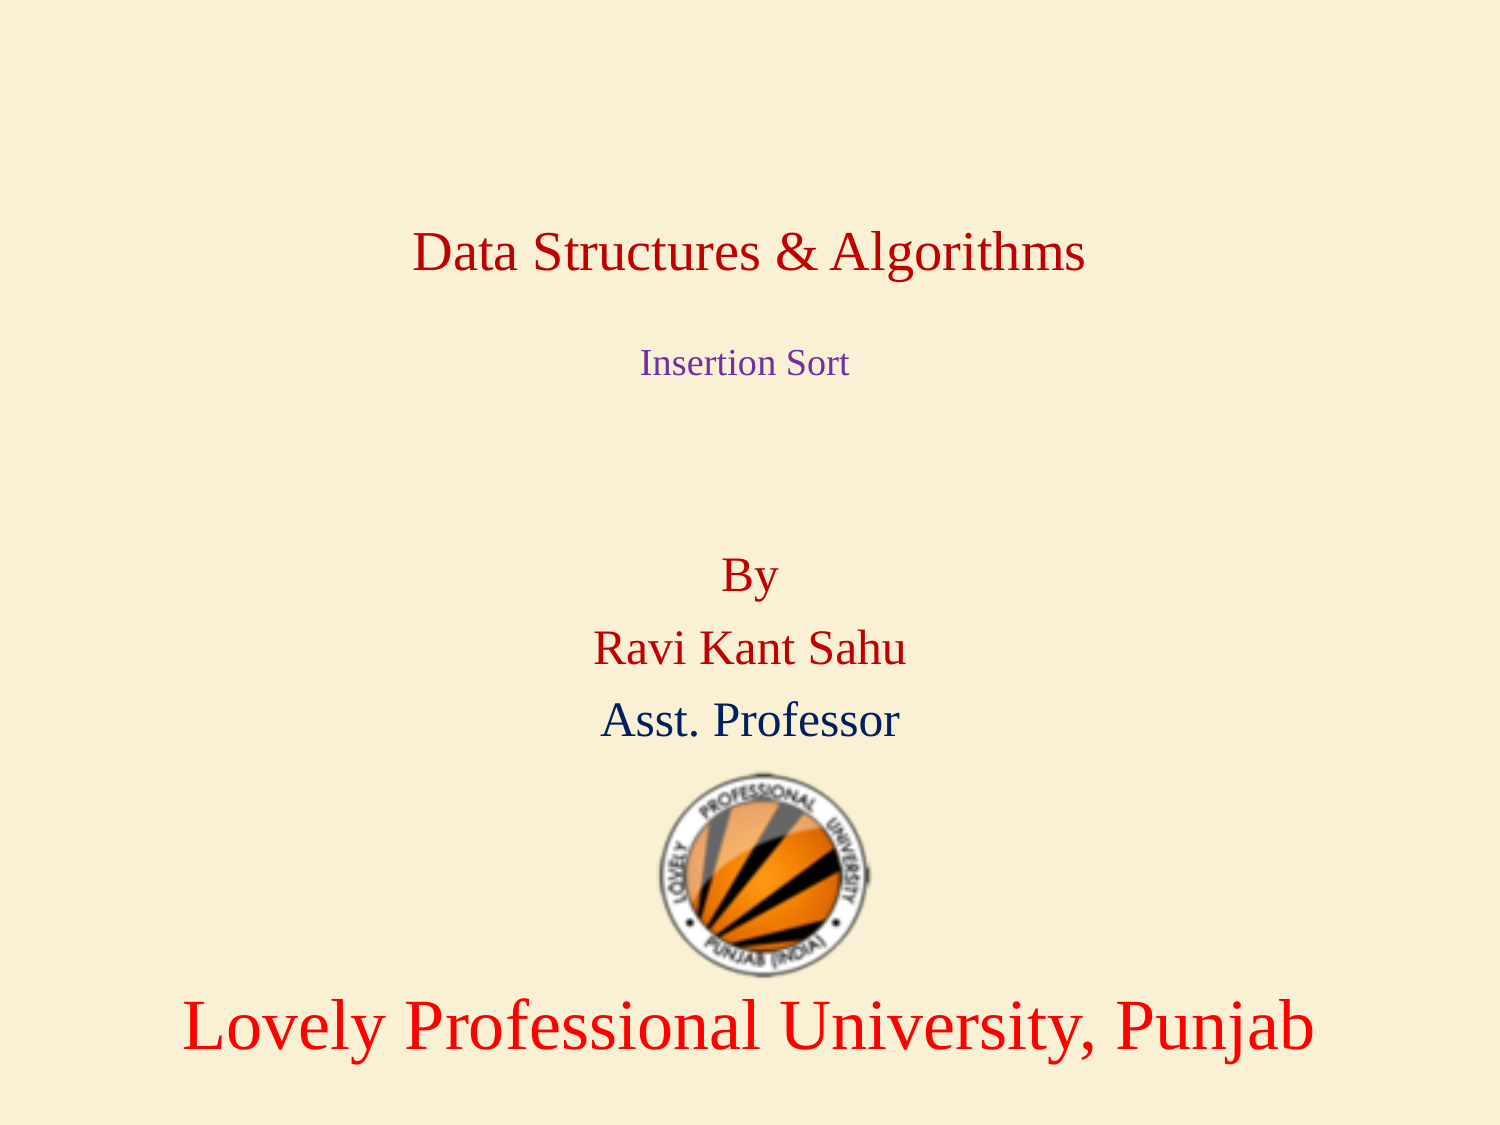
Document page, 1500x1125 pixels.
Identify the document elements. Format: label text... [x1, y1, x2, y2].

picture [649, 762, 876, 987]
title Data Structures & Algorithms Insertion Sort [37, 112, 1463, 438]
subtitle By Ravi Kant Sahu Asst. Professor Lovely Professional University, Punjab [87, 462, 1413, 1075]
